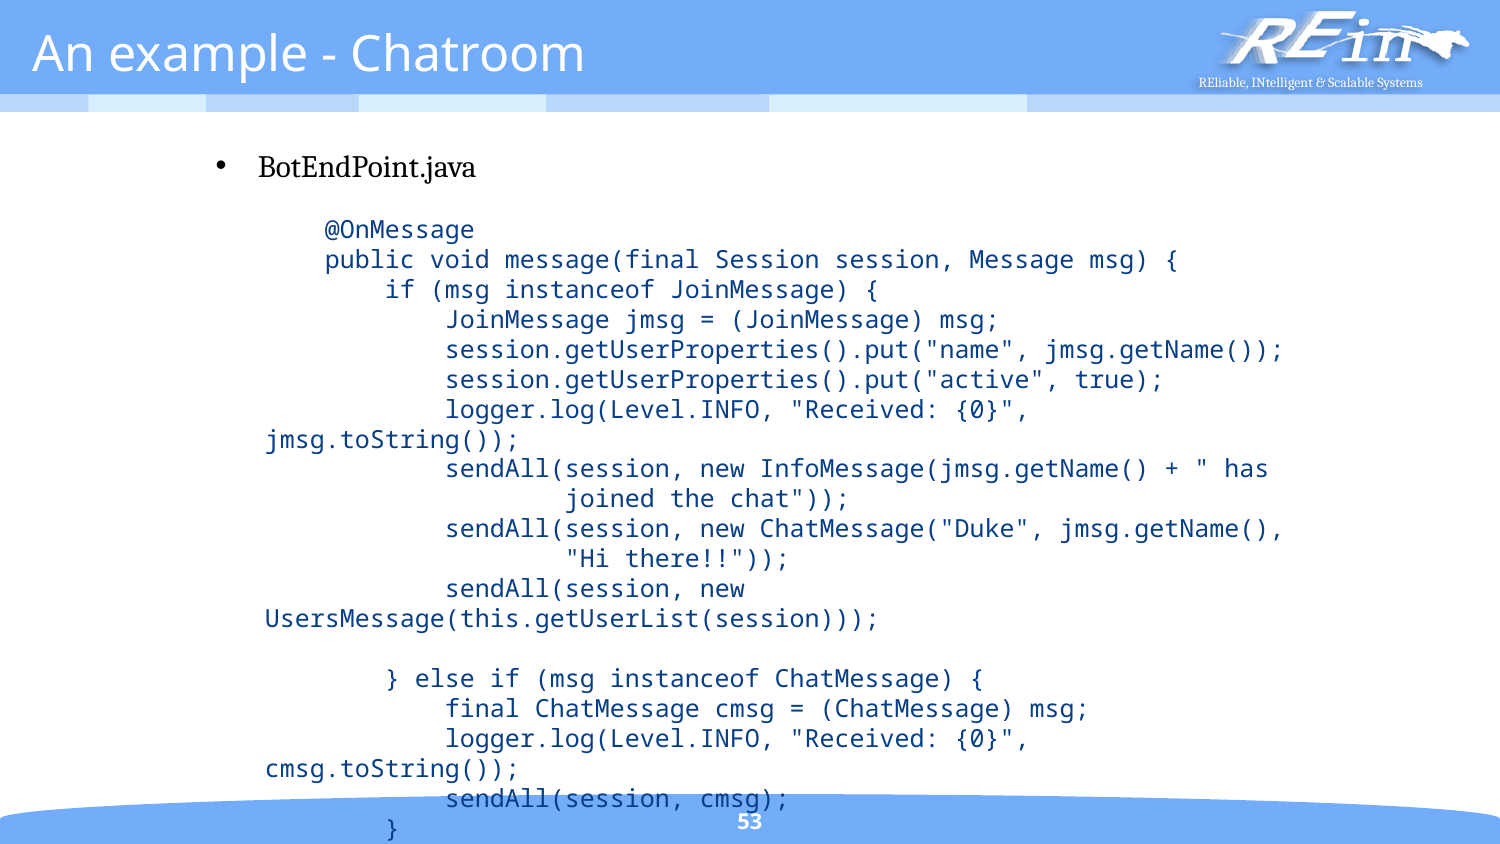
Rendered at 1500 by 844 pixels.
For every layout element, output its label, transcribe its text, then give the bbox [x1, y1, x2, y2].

title An example - Chatroom [17, 17, 1136, 86]
list BotEndPoint.java @OnMessage public void message(final Session session, Message msg) { if (msg instanceof JoinMessage) { JoinMessage jmsg = (JoinMessage) msg; session.getUserProperties().put("name", jmsg.getName()); session.getUserProperties().put("active", true); logger.log(Level.INFO, "Received: {0}", jmsg.toString()); sendAll(session, new InfoMessage(jmsg.getName() + " has joined the chat")); sendAll(session, new ChatMessage("Duke", jmsg.getName(), "Hi there!!")); sendAll(session, new UsersMessage(this.getUserList(session))); } else if (msg instanceof ChatMessage) { final ChatMessage cmsg = (ChatMessage) msg; logger.log(Level.INFO, "Received: {0}", cmsg.toString()); sendAll(session, cmsg); } } [200, 138, 1313, 786]
slide_number 53 [667, 802, 833, 842]
